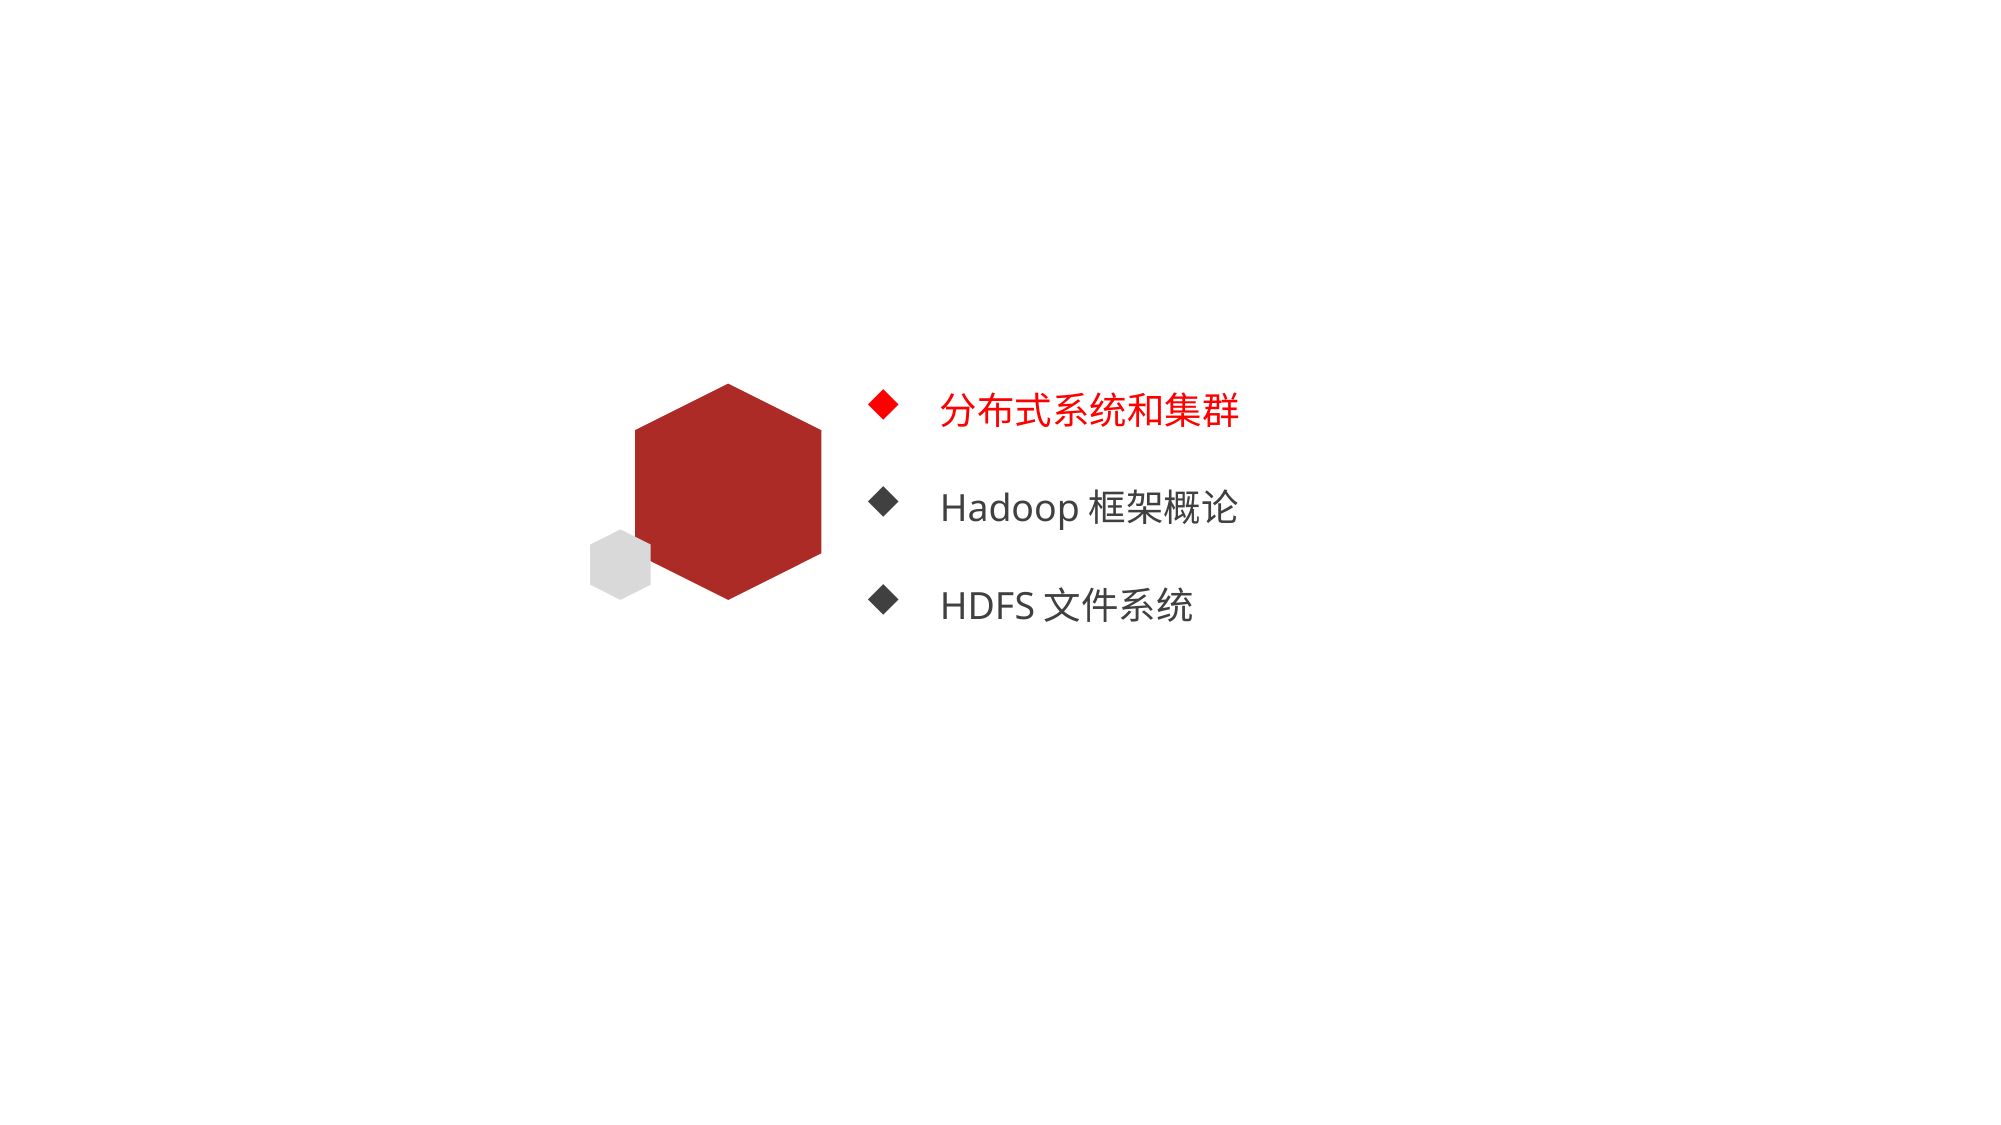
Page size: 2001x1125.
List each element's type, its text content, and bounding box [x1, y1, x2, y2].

list 分布式系统和集群 Hadoop框架概论 HDFS文件系统 [850, 18, 1830, 951]
